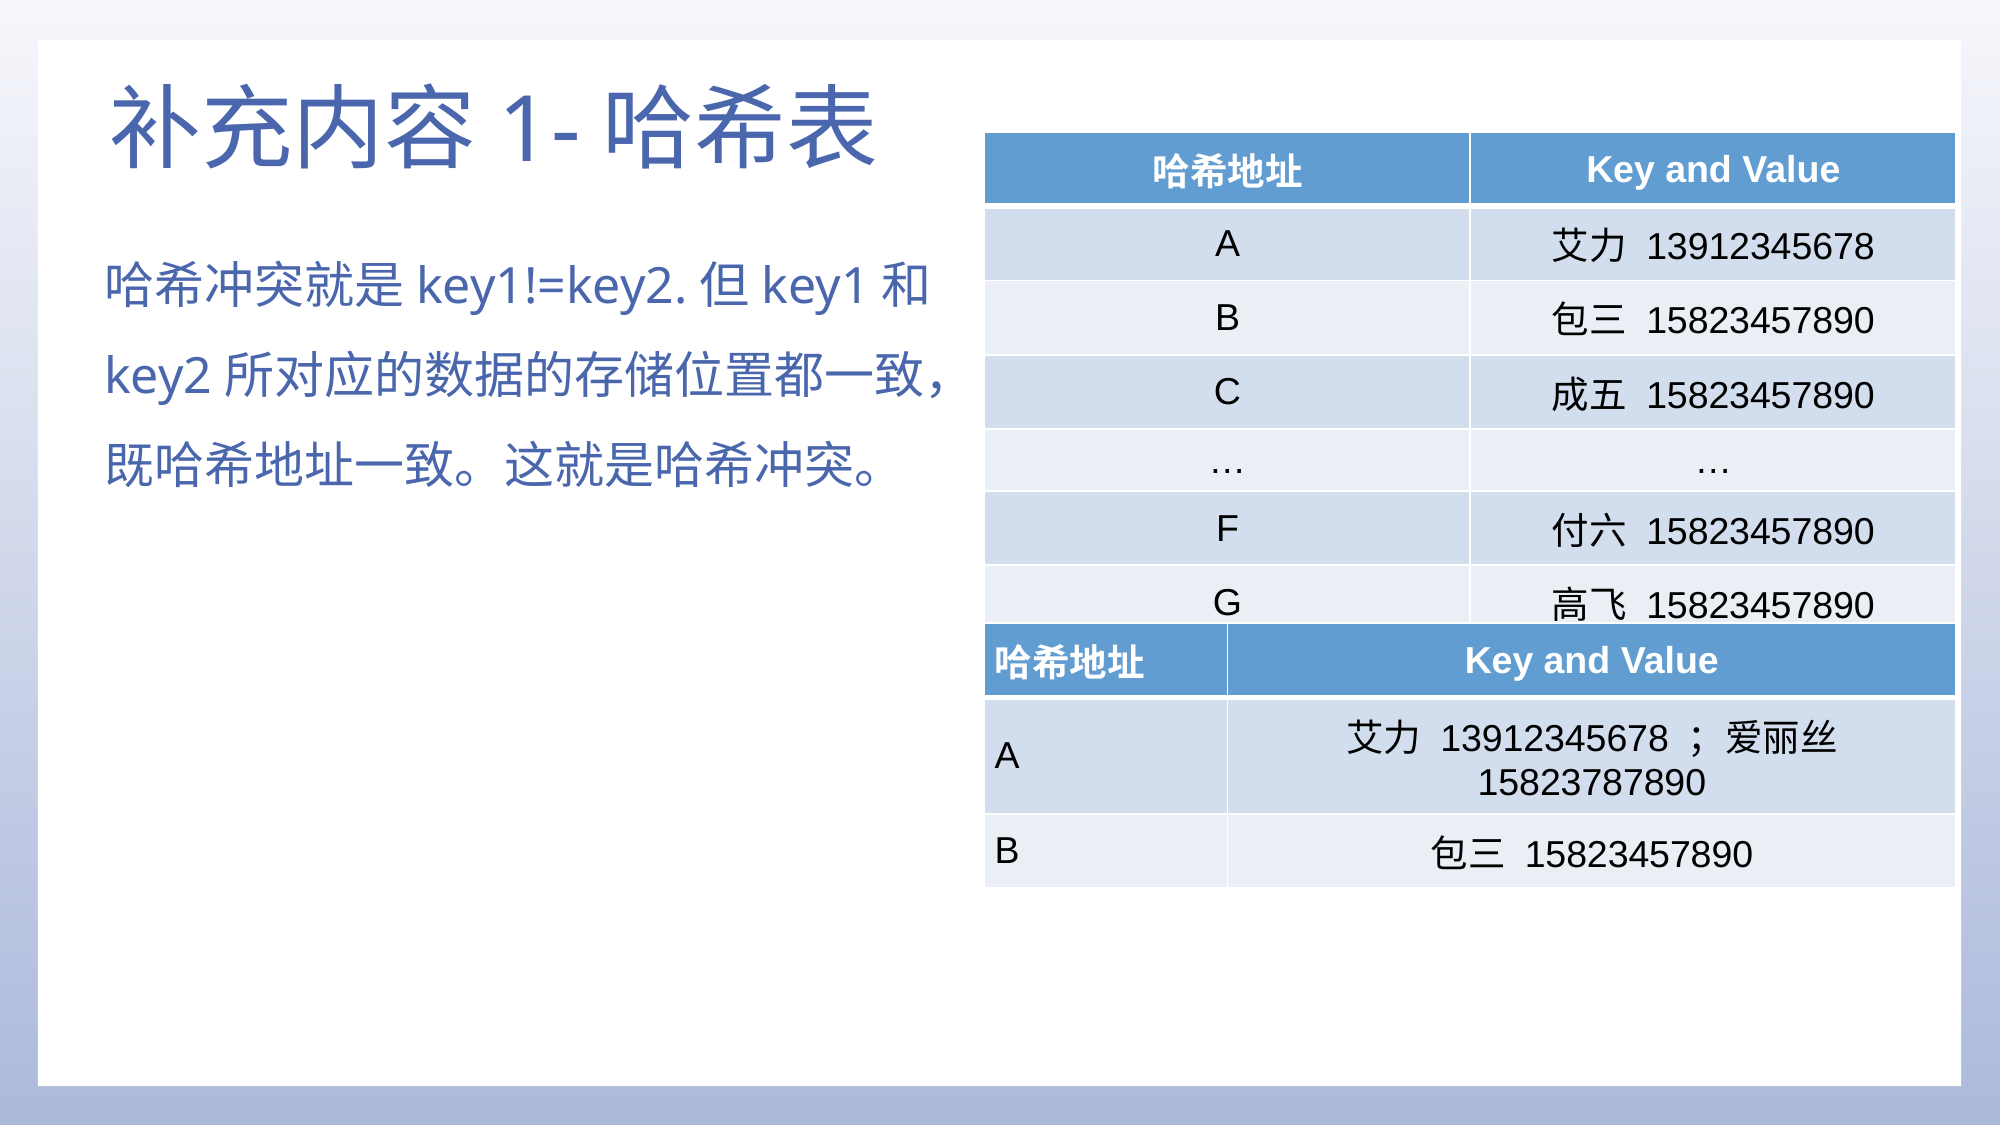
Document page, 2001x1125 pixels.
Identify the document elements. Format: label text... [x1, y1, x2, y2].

table_cell F [985, 492, 1469, 564]
table_cell … [985, 430, 1469, 490]
table_cell 包三 15823457890 [1228, 815, 1955, 887]
table_cell A [985, 209, 1469, 280]
table_header Key and Value [1228, 624, 1955, 695]
table_cell 高飞 15823457890 [1471, 566, 1955, 622]
table_cell G [985, 566, 1469, 622]
table_header 哈希地址 [985, 133, 1469, 203]
title 补充内容1-哈希表 [94, 48, 1715, 215]
table_cell 包三 15823457890 [1471, 281, 1955, 354]
list 哈希冲突就是key1!=key2.但key1和key2所对应的数据的存储位置都一致，既哈希地址一致。这就是哈希冲突。 [81, 215, 985, 1077]
table_cell B [985, 815, 1227, 887]
table_cell C [985, 356, 1469, 428]
table_cell 艾力 13912345678 [1471, 209, 1955, 280]
table_header 哈希地址 [985, 624, 1227, 695]
table_cell B [985, 281, 1469, 354]
table_cell 成五 15823457890 [1471, 356, 1955, 428]
table_header Key and Value [1471, 133, 1955, 203]
table_cell A [985, 700, 1227, 813]
table_cell 付六 15823457890 [1471, 492, 1955, 564]
table_cell 艾力 13912345678 ；爱丽丝 15823787890 [1228, 700, 1955, 813]
table_cell … [1471, 430, 1955, 490]
